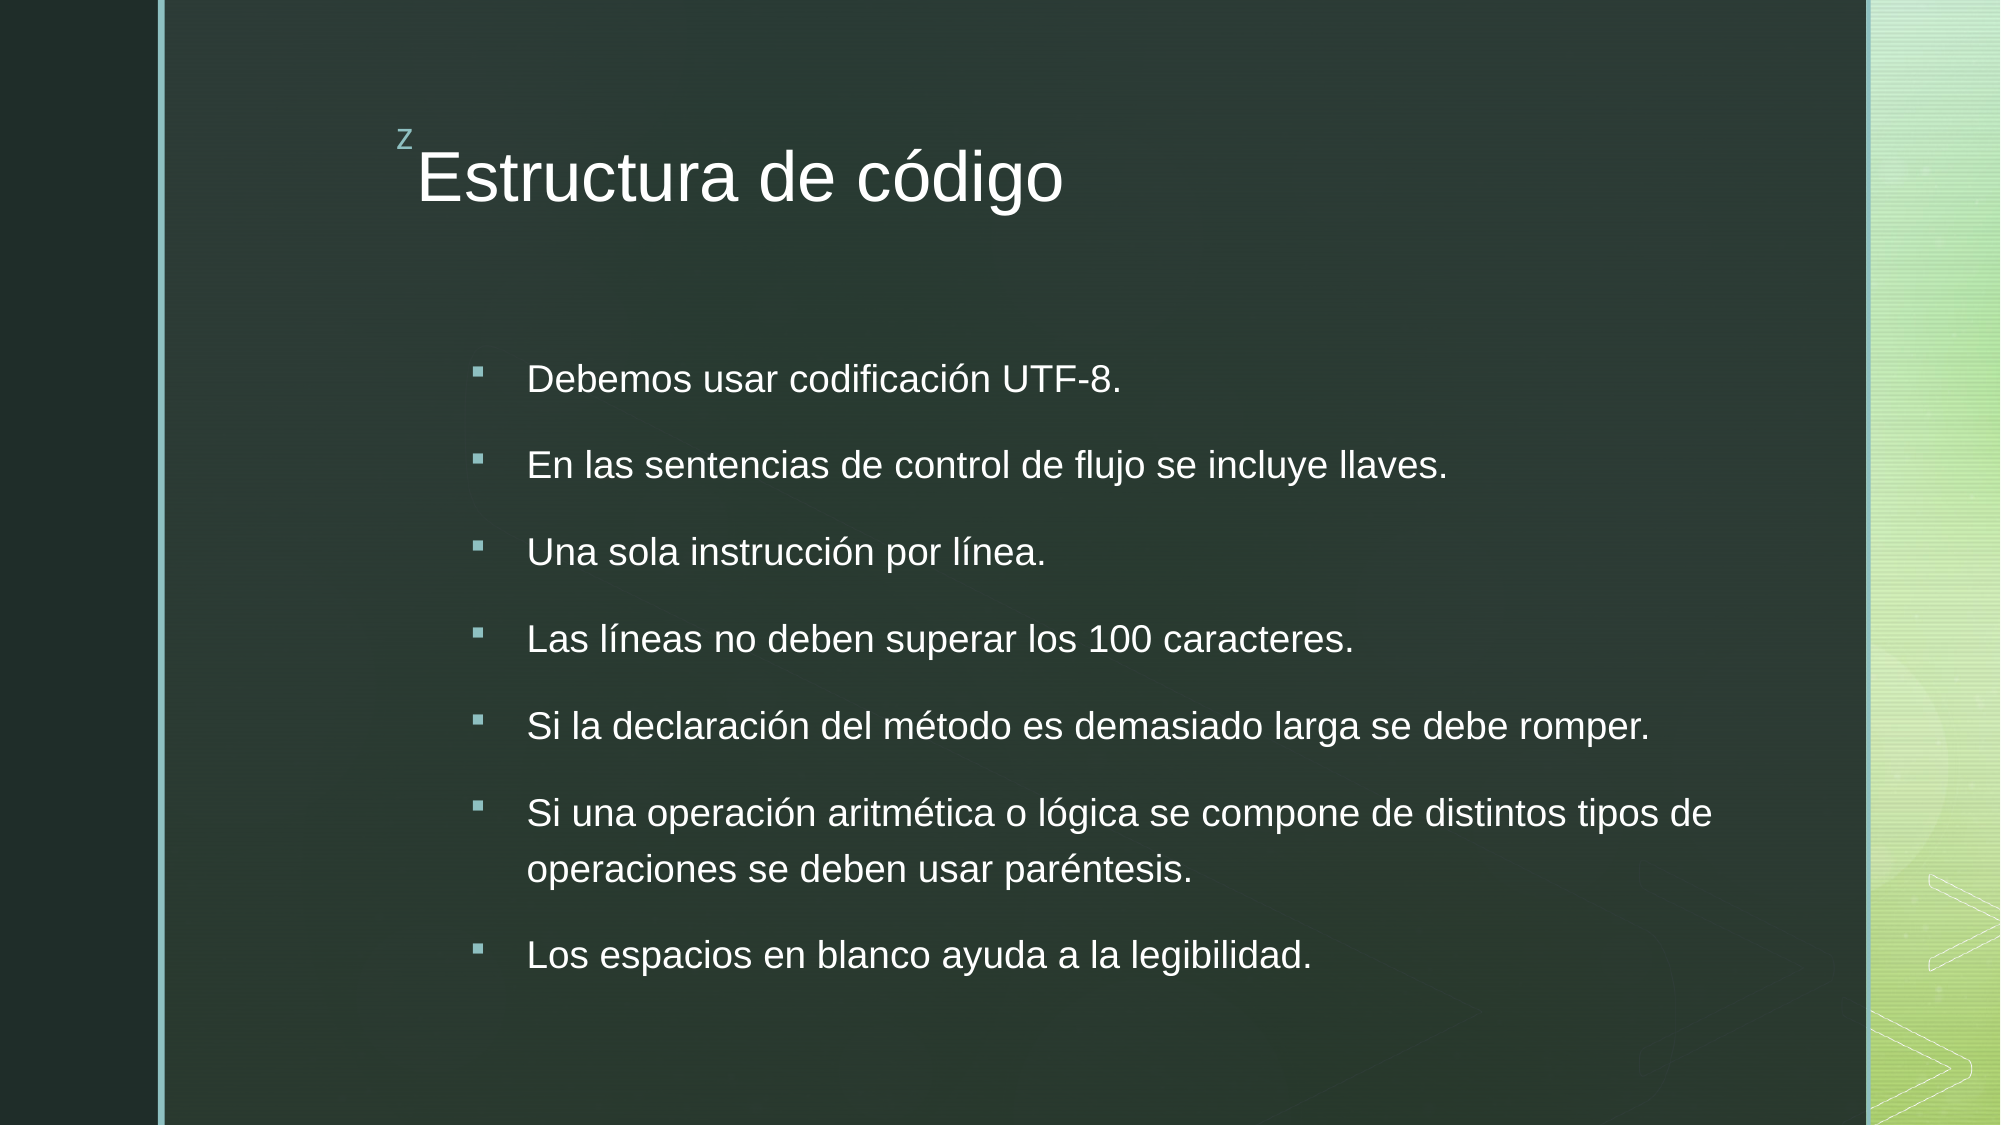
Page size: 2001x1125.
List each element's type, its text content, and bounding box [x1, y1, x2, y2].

list Debemos usar codificación UTF-8. En las sentencias de control de flujo se incluye llaves. Una sola instrucción por línea. Las líneas no deben superar los 100 caracteres. Si la declaración del método es demasiado larga se debe romper. Si una operación aritmética o lógica se compone de distintos tipos de operaciones se deben usar paréntesis. Los espacios en blanco ayuda a la legibilidad. [454, 336, 1734, 993]
title Estructura de código [0, 132, 1081, 310]
picture [1871, 0, 2001, 1125]
